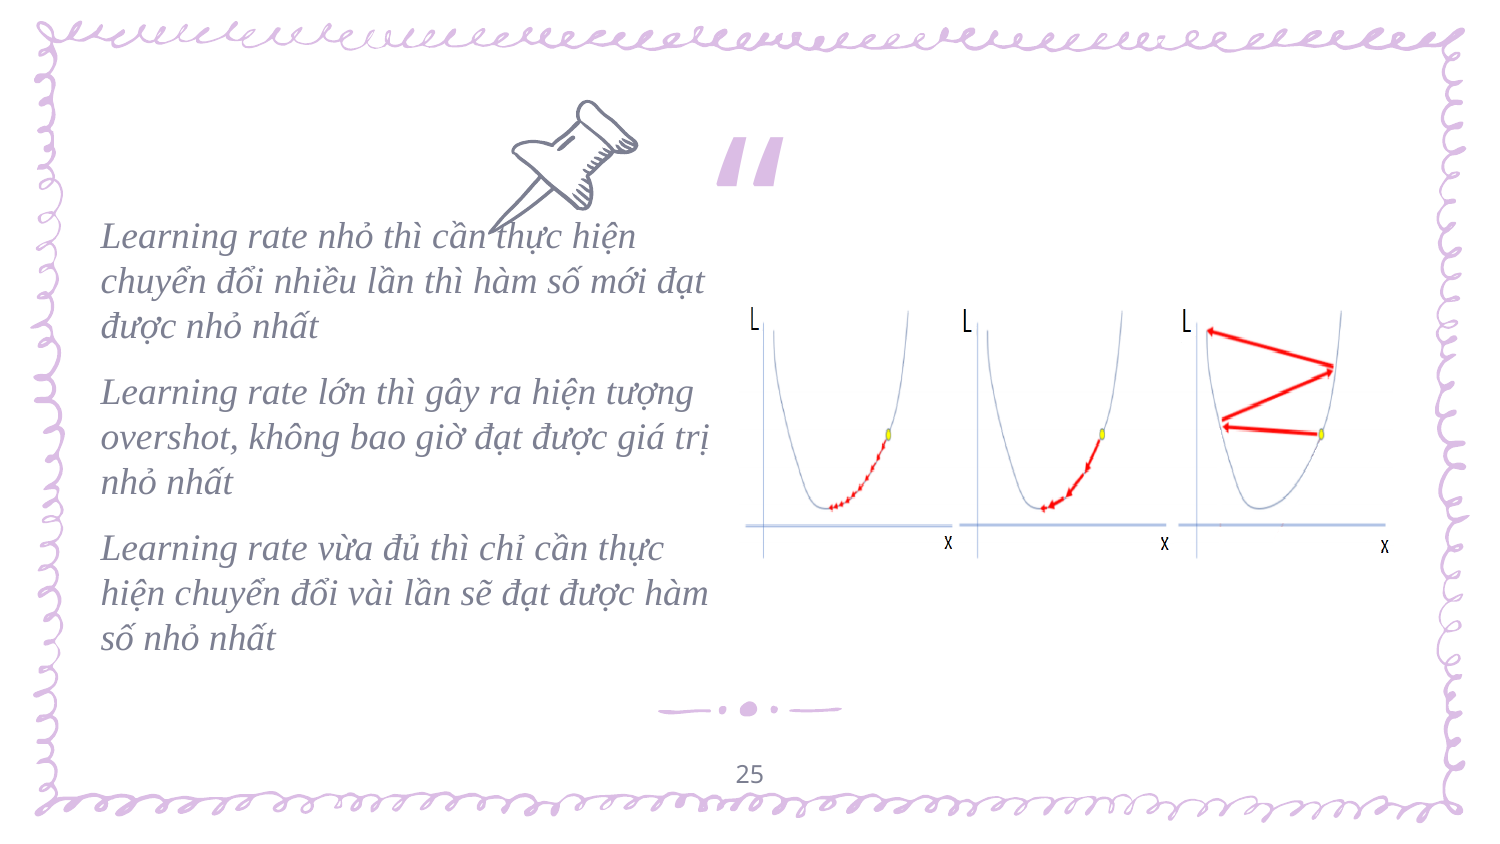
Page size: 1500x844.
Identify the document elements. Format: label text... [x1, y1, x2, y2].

picture [720, 298, 1436, 566]
text_box [488, 99, 639, 235]
slide_number 25 [0, 741, 1500, 807]
list Learning rate nhỏ thì cần thực hiện chuyển đổi nhiều lần thì hàm số mới đạt được nhỏ nhất Learning rate lớn thì gây ra hiện tượng overshot, không bao giờ đạt được giá trị nhỏ nhất Learning rate vừa đủ thì chỉ cần thực hiện chuyển đổi vài lần sẽ đạt được hàm số nhỏ nhất [85, 196, 739, 698]
